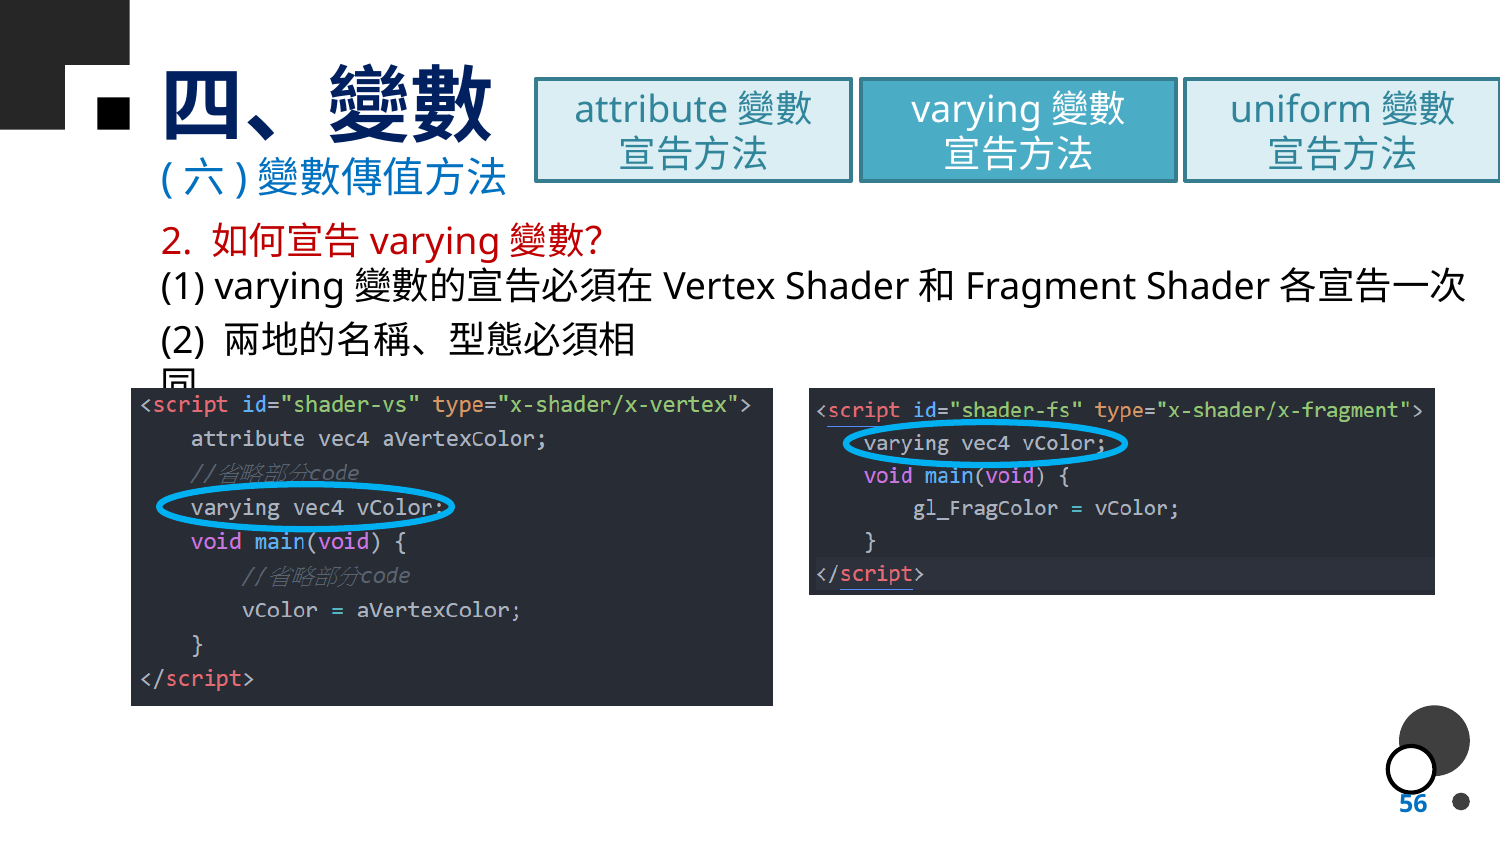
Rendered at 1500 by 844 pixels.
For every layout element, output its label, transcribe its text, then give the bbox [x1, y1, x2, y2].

text_box uniform變數 宣告方法 [1185, 78, 1500, 181]
text_box 2. 如何宣告varying變數？ (1) varying變數的宣告必須在Vertex Shader和Fragment Shader各宣告一次 [145, 209, 1486, 315]
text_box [809, 388, 1435, 596]
text_box varying變數 宣告方法 [861, 78, 1177, 181]
text_box attribute變數 宣告方法 [535, 78, 852, 181]
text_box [0, 0, 130, 130]
text_box (六)變數傳值方法 [145, 143, 820, 209]
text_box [1387, 705, 1471, 811]
title 四、變數 [145, 32, 845, 143]
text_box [131, 388, 773, 706]
slide_number 56 [1092, 782, 1443, 827]
text_box (2) 兩地的名稱、型態必須相同 [145, 308, 686, 386]
